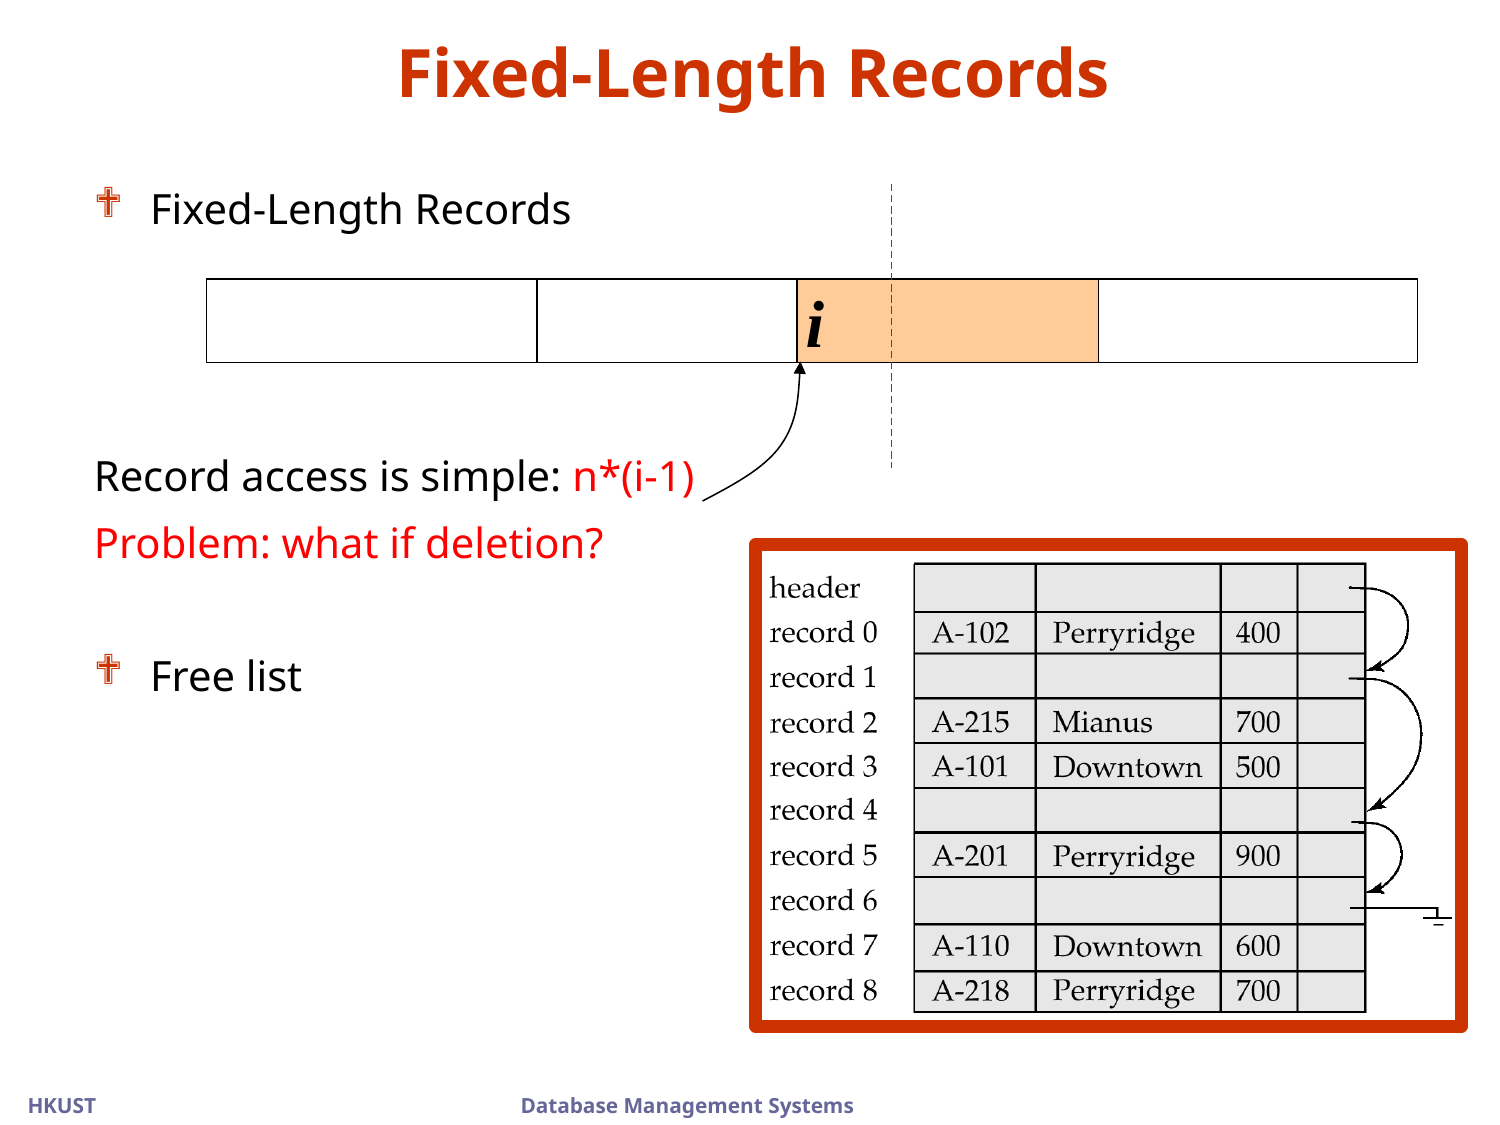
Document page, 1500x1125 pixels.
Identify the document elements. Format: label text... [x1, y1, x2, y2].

list Fixed-Length Records Record access is simple: n*(i-1) Problem: what if deletion? Free list [93, 182, 1382, 983]
title Fixed-Length Records [90, 10, 1416, 111]
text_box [206, 275, 1418, 502]
picture [761, 550, 1456, 1021]
